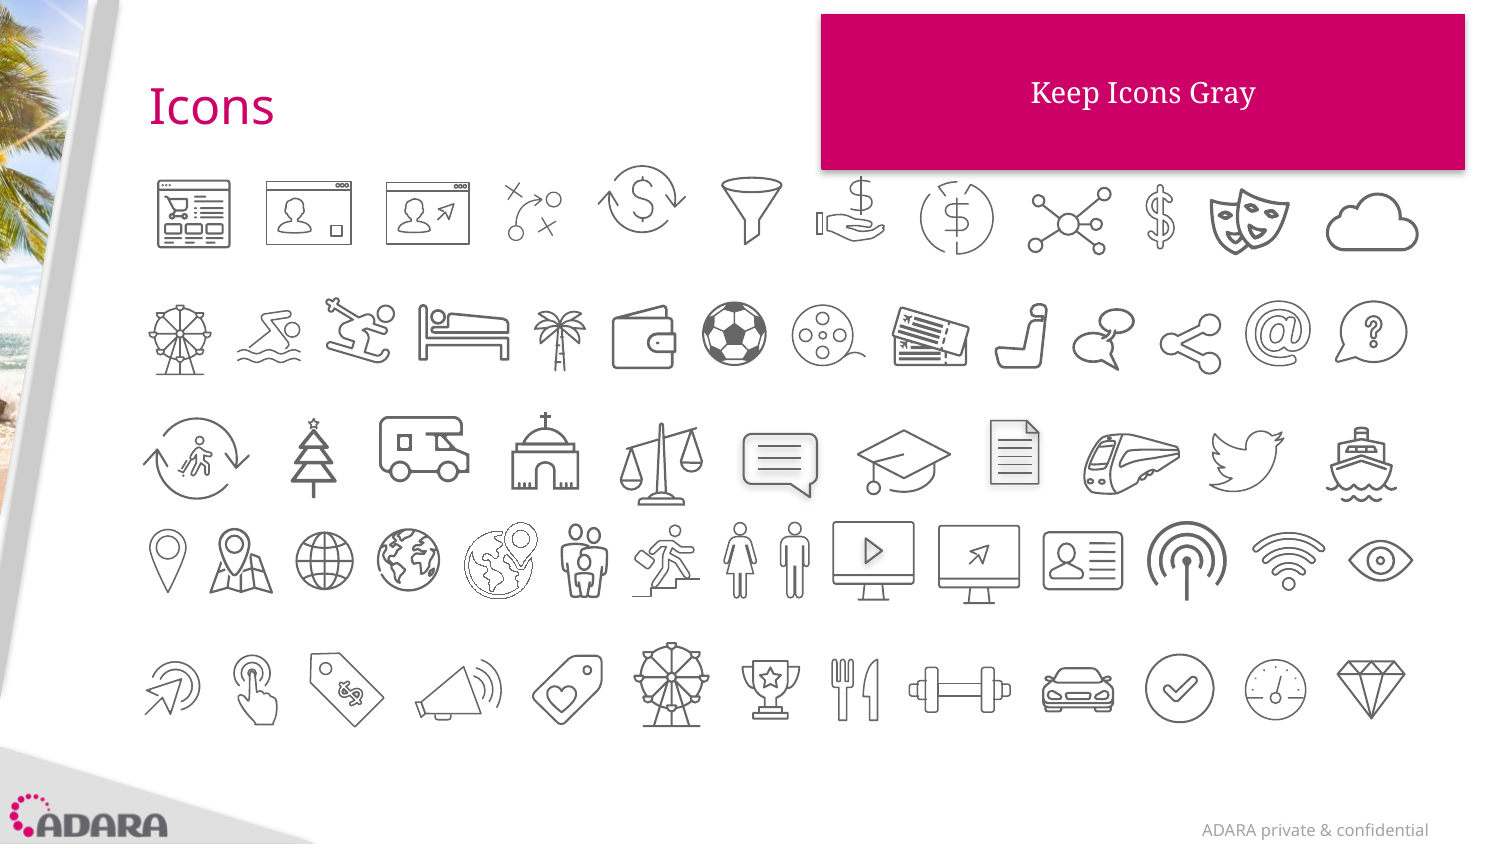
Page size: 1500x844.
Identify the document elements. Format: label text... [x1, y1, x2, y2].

text_box [1042, 667, 1115, 713]
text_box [142, 411, 251, 503]
text_box [1325, 192, 1419, 252]
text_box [560, 523, 609, 599]
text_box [990, 420, 1039, 484]
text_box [741, 659, 801, 720]
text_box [831, 659, 878, 721]
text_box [1145, 519, 1230, 602]
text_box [149, 529, 187, 593]
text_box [817, 175, 886, 242]
text_box Keep Icons Gray [821, 14, 1465, 170]
text_box [504, 522, 538, 567]
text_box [1071, 307, 1136, 371]
text_box [233, 654, 271, 687]
text_box [1340, 495, 1382, 503]
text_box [832, 520, 915, 601]
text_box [375, 527, 442, 594]
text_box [937, 524, 1021, 605]
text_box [597, 160, 687, 236]
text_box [266, 181, 352, 246]
text_box [1336, 301, 1407, 363]
text_box [702, 301, 767, 367]
text_box [1325, 426, 1397, 491]
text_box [310, 653, 384, 727]
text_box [792, 304, 866, 366]
text_box [1146, 184, 1175, 249]
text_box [376, 414, 472, 485]
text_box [156, 179, 231, 249]
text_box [386, 182, 470, 245]
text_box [1245, 659, 1306, 720]
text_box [631, 524, 700, 597]
text_box [464, 531, 533, 599]
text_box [415, 659, 502, 720]
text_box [290, 417, 337, 499]
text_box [611, 304, 677, 370]
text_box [504, 181, 562, 242]
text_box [891, 306, 971, 367]
text_box [995, 304, 1047, 368]
title Icons [138, 53, 816, 148]
picture [4, 788, 173, 843]
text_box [722, 522, 758, 600]
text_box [743, 433, 818, 498]
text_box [326, 298, 395, 363]
text_box [1160, 314, 1221, 374]
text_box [1043, 531, 1123, 590]
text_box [511, 411, 580, 490]
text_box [1337, 661, 1405, 719]
text_box [633, 642, 710, 728]
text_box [1252, 531, 1325, 591]
text_box [533, 310, 586, 372]
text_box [1209, 187, 1291, 256]
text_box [1028, 187, 1111, 255]
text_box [920, 181, 994, 255]
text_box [1347, 539, 1414, 583]
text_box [296, 532, 354, 590]
text_box [1245, 301, 1311, 366]
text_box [780, 522, 810, 600]
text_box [857, 429, 951, 495]
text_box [419, 304, 509, 360]
text_box [619, 422, 703, 506]
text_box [532, 655, 602, 725]
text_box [209, 527, 274, 594]
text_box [721, 177, 782, 245]
text_box [237, 668, 278, 726]
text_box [1083, 433, 1181, 495]
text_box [143, 659, 202, 717]
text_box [237, 310, 301, 363]
text_box [1208, 430, 1285, 493]
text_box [909, 667, 1011, 713]
text_box [148, 304, 212, 376]
picture [0, 0, 89, 517]
